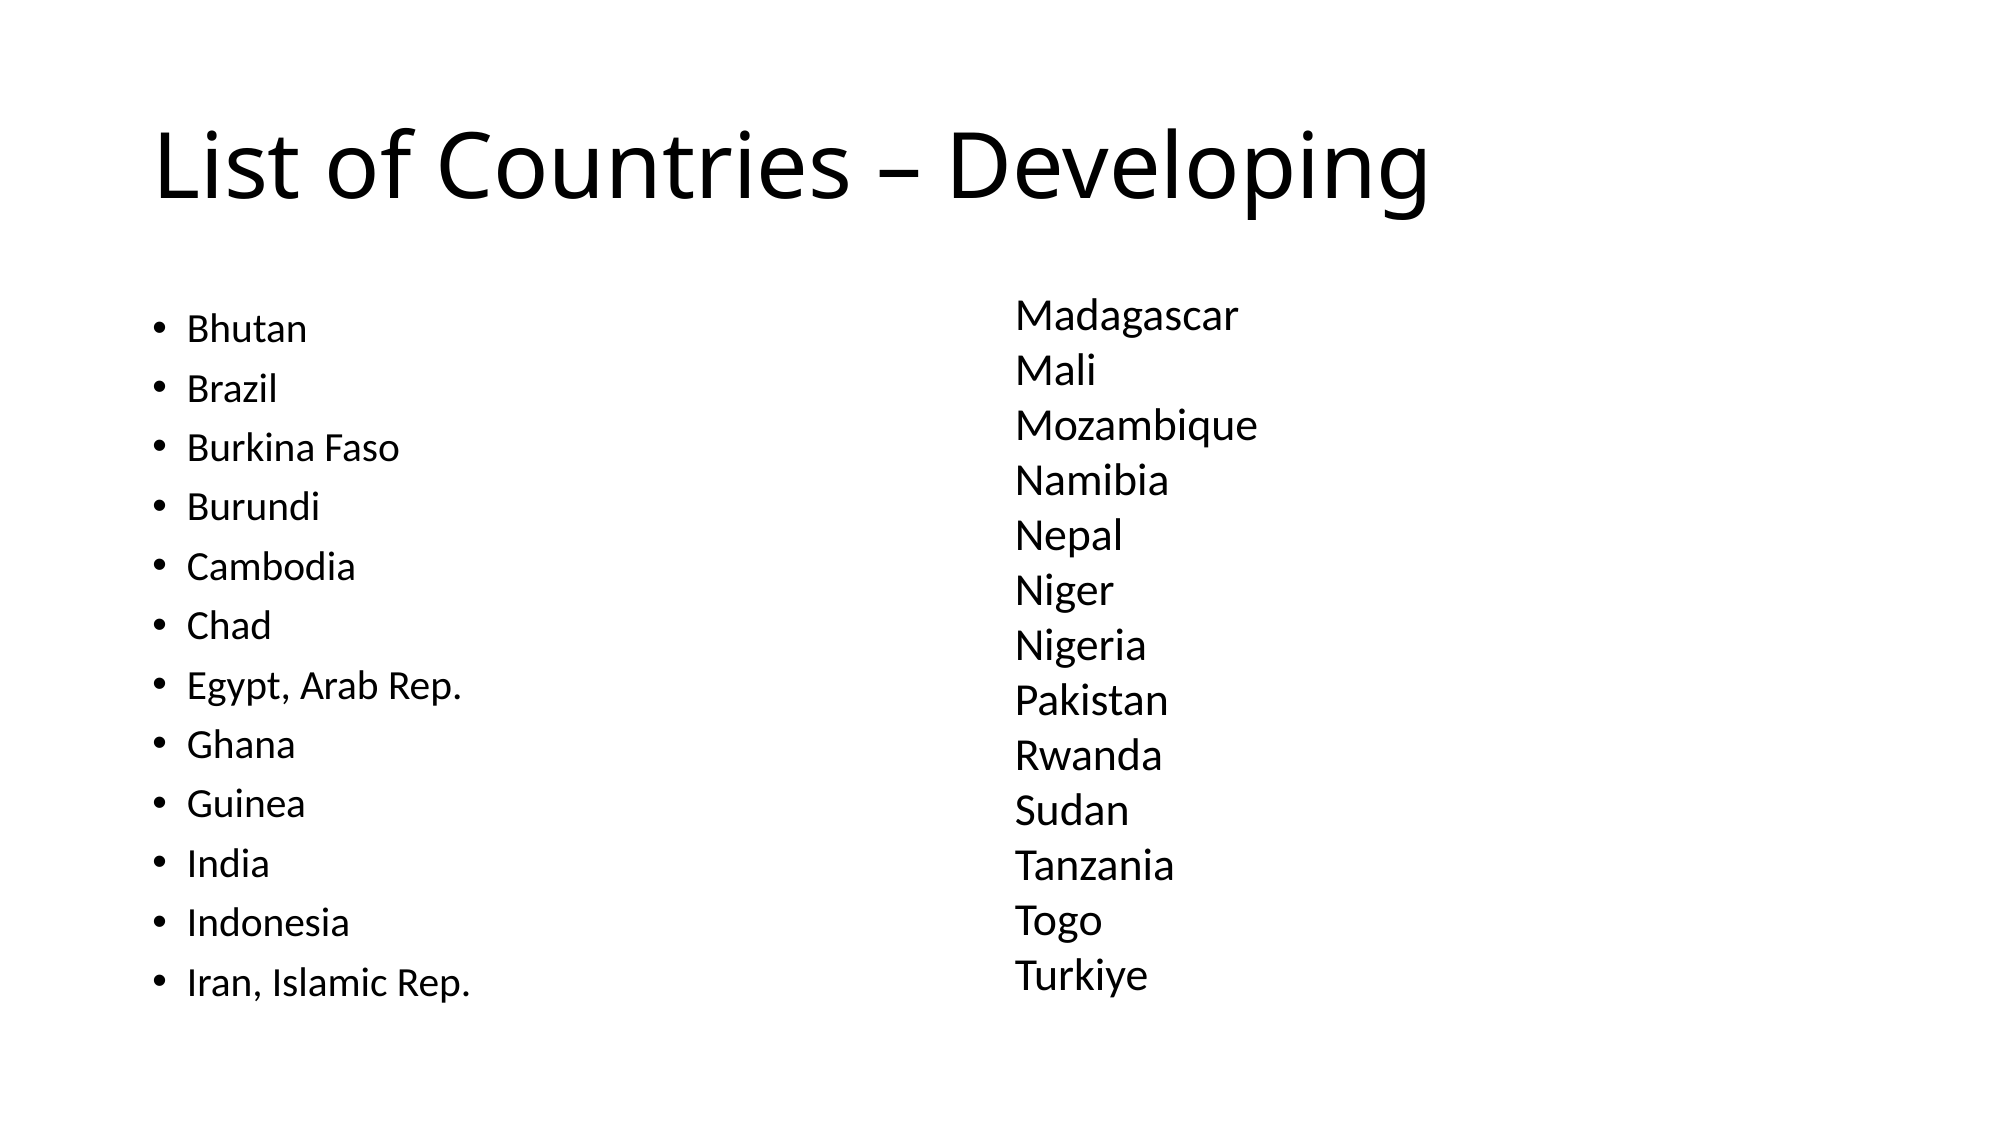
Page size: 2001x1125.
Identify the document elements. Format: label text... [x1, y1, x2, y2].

title List of Countries – Developing [137, 59, 1863, 278]
text_box Madagascar Mali Mozambique Namibia Nepal Niger Nigeria Pakistan Rwanda Sudan Tanzania Togo Turkiye [999, 277, 1863, 1052]
list Bhutan Brazil Burkina Faso Burundi Cambodia Chad Egypt, Arab Rep. Ghana Guinea India Indonesia Iran, Islamic Rep. [137, 299, 999, 1014]
